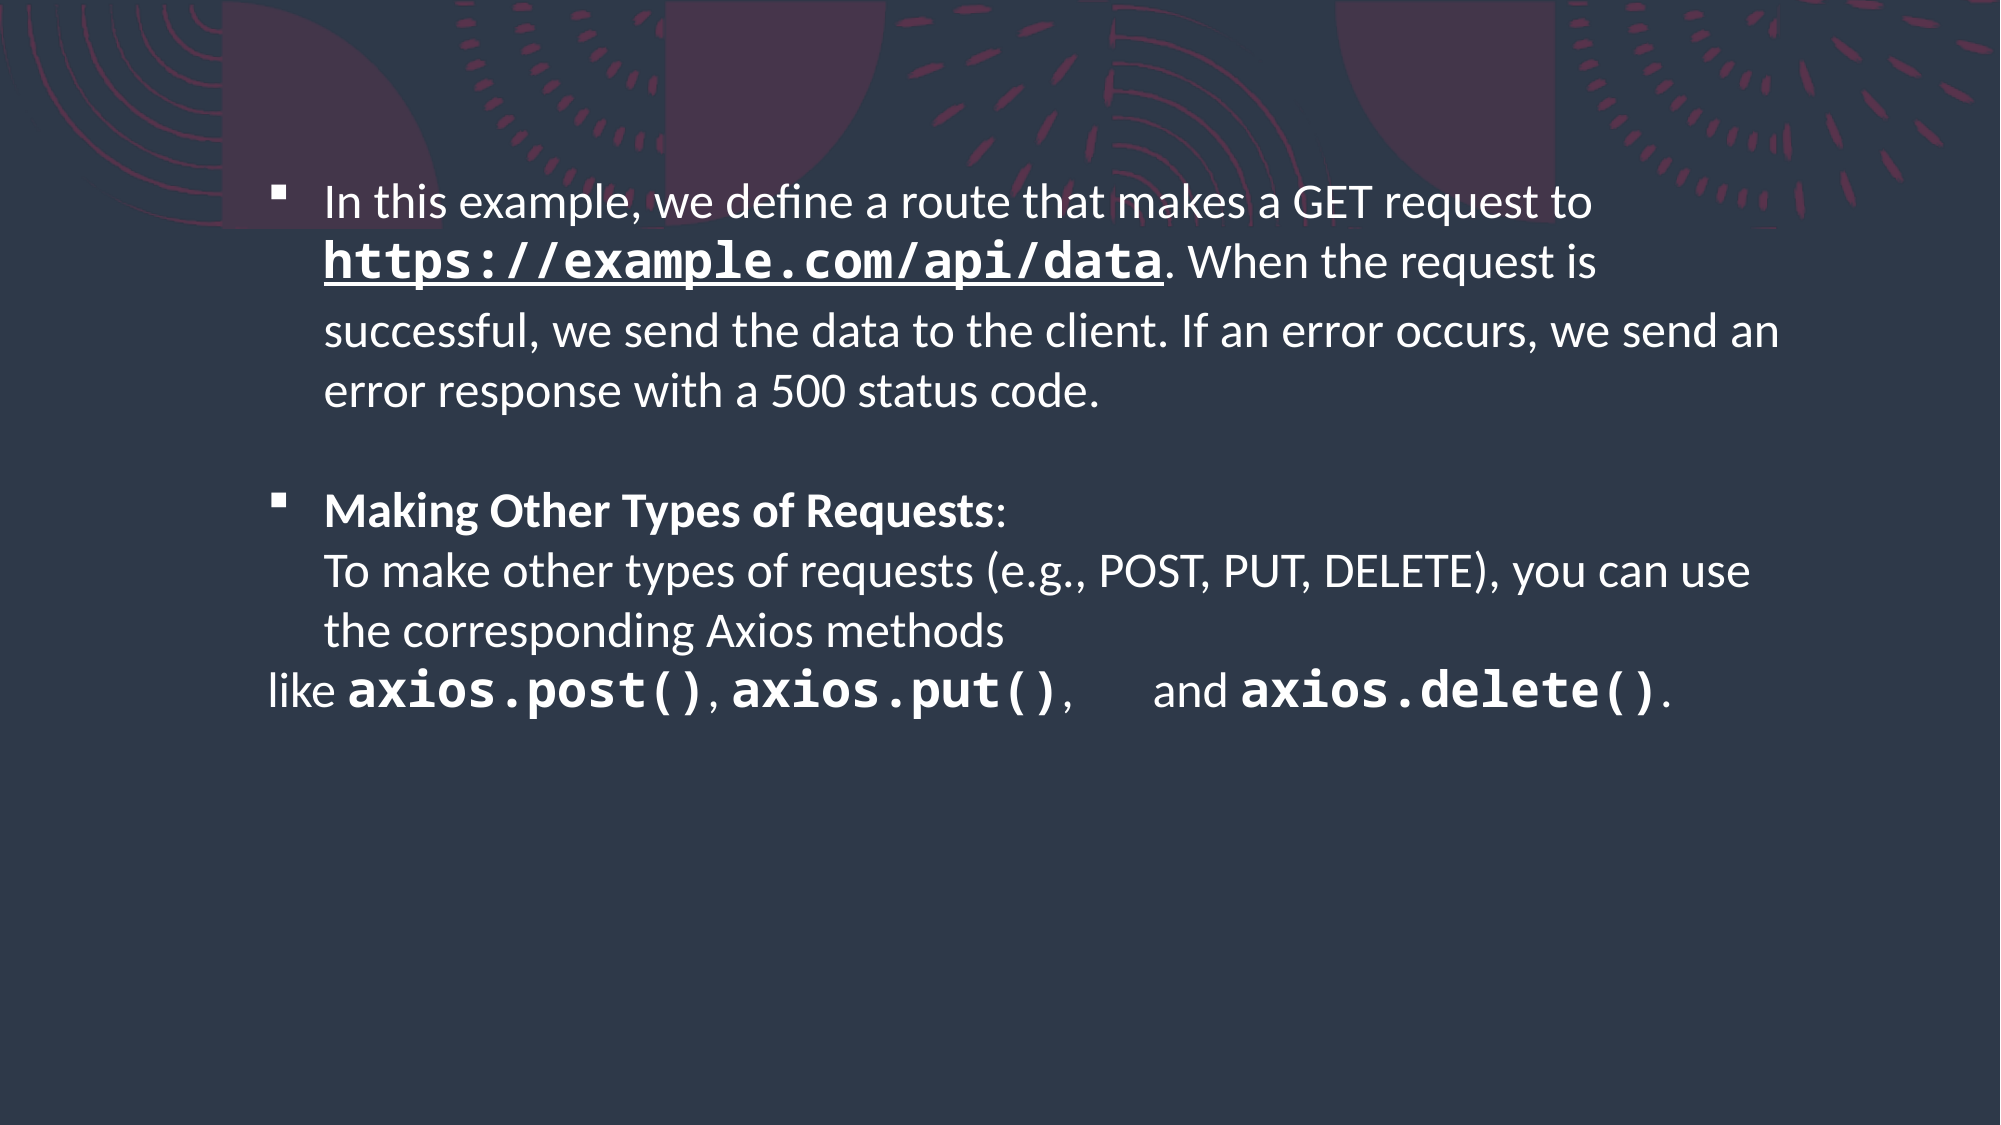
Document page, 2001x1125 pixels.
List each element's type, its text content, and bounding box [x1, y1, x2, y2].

text_box In this example, we define a route that makes a GET request to https://example.com/api/data. When the request is successful, we send the data to the client. If an error occurs, we send an error response with a 500 status code.​ ​ Making Other Types of Requests:​ To make other types of requests (e.g., POST, PUT, DELETE), you can use the corresponding Axios methods like axios.post(), axios.put(), and axios.delete(). [252, 161, 1796, 725]
